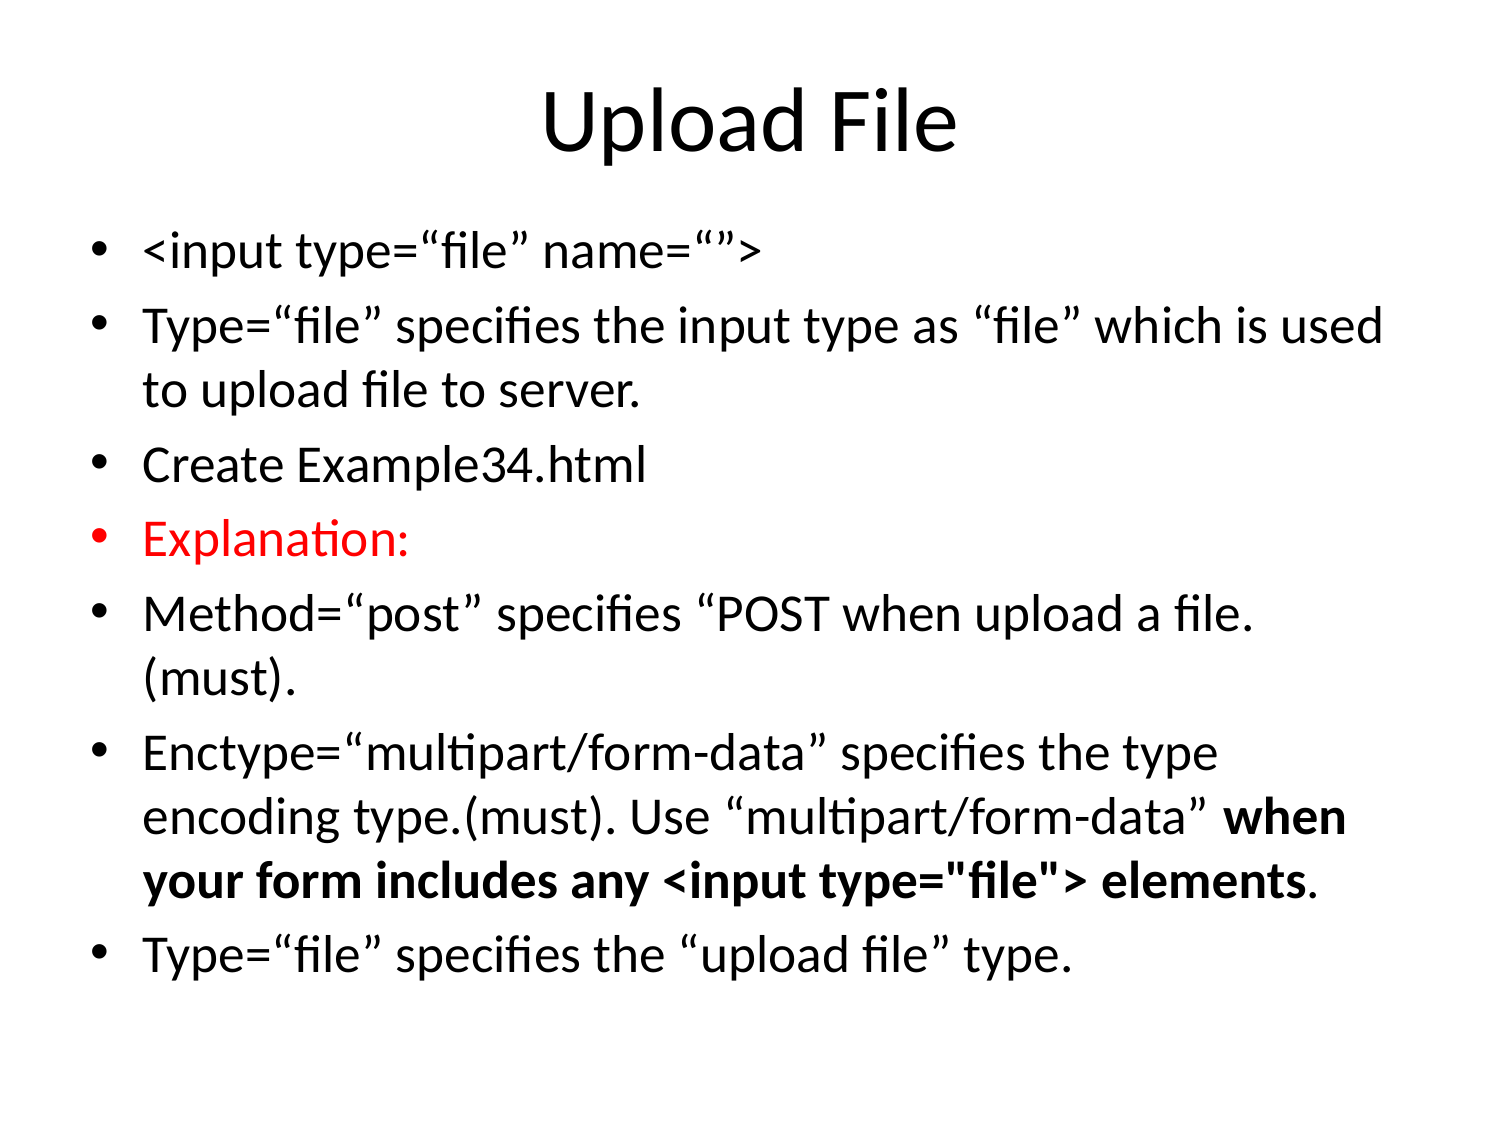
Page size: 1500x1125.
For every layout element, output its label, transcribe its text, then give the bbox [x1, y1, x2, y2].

title Upload File [75, 45, 1425, 185]
list <input type=“file” name=“”> Type=“file” specifies the input type as “file” which is used to upload file to server. Create Example34.html Explanation: Method=“post” specifies “POST when upload a file.(must). Enctype=“multipart/form-data” specifies the type encoding type.(must). Use “multipart/form-data” when your form includes any <input type="file"> elements. Type=“file” specifies the “upload file” type. [75, 208, 1425, 1005]
